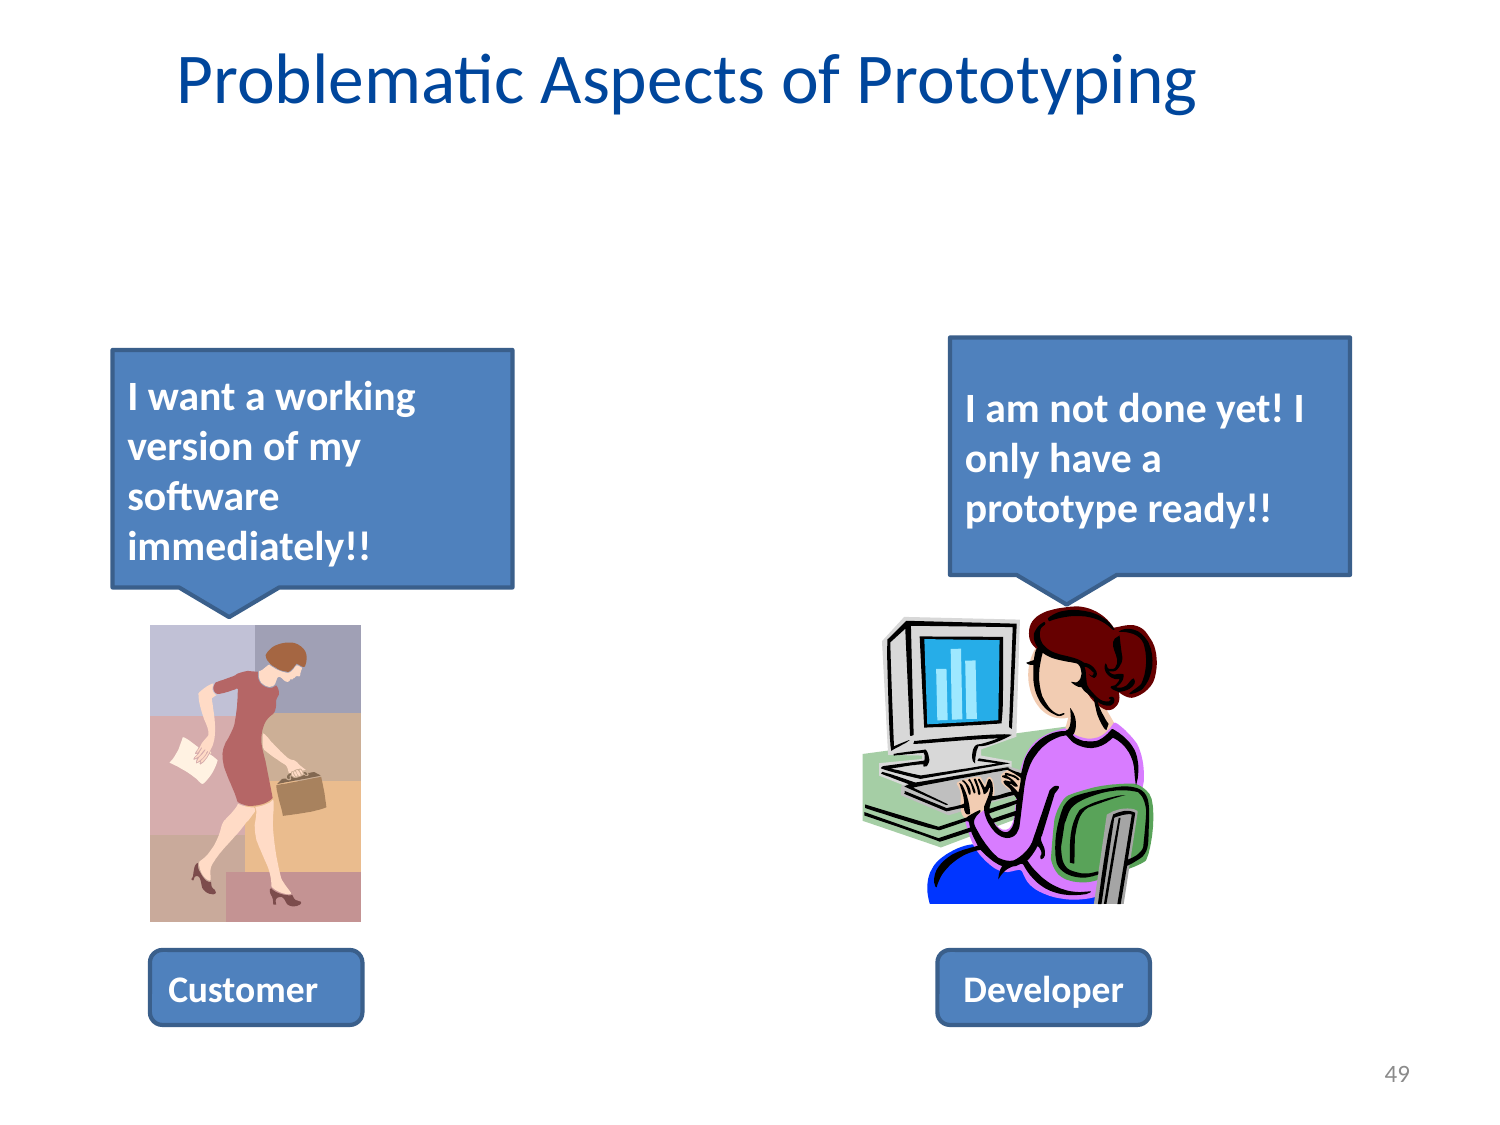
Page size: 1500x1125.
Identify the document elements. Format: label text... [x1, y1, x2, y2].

text_box I want a working version of my software immediately!! [110, 347, 515, 619]
title Problematic Aspects of Prototyping [50, 0, 1325, 150]
text_box Customer [147, 947, 365, 1028]
slide_number 49 [1074, 1042, 1425, 1103]
picture [149, 624, 362, 923]
picture [862, 605, 1158, 907]
text_box Developer [935, 947, 1153, 1028]
text_box I am not done yet! I only have a prototype ready!! [947, 335, 1353, 604]
